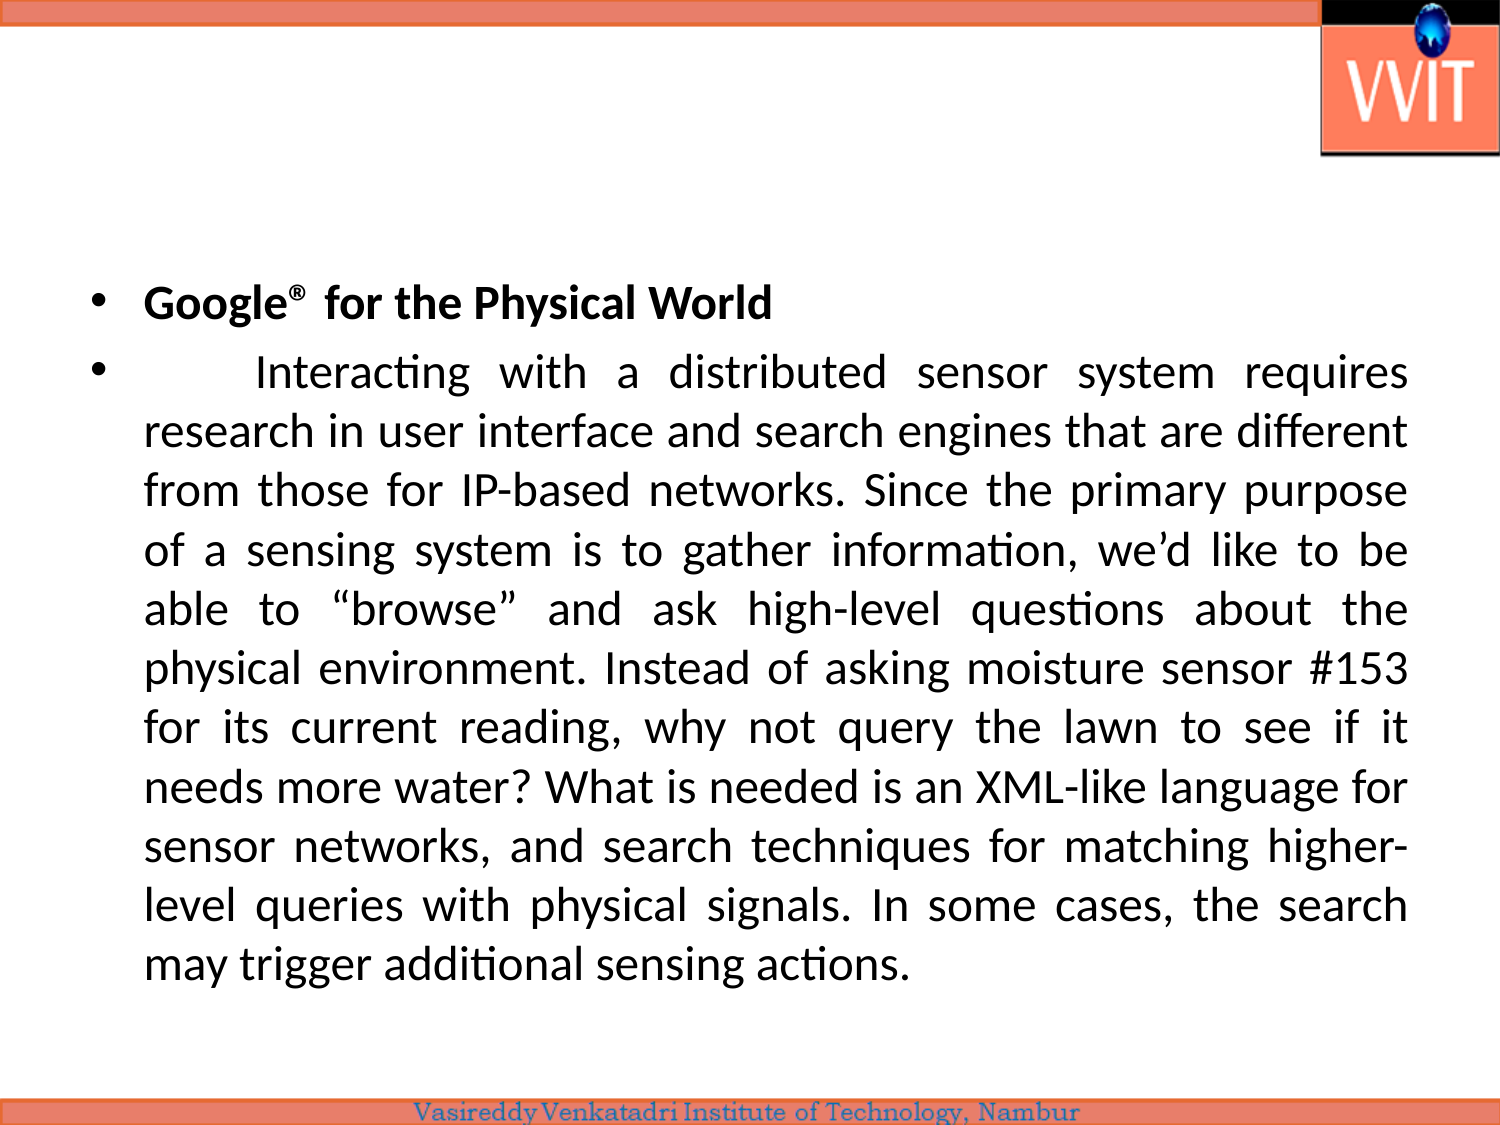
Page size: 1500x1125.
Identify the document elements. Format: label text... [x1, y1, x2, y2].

list Google® for the Physical World Interacting with a distributed sensor system requires research in user interface and search engines that are different from those for IP-based networks. Since the primary purpose of a sensing system is to gather information, we’d like to be able to “browse” and ask high-level questions about the physical environment. Instead of asking moisture sensor #153 for its current reading, why not query the lawn to see if it needs more water? What is needed is an XML-like language for sensor networks, and search techniques for matching higher-level queries with physical signals. In some cases, the search may trigger additional sensing actions. [75, 262, 1425, 1005]
picture [0, 0, 1500, 1125]
